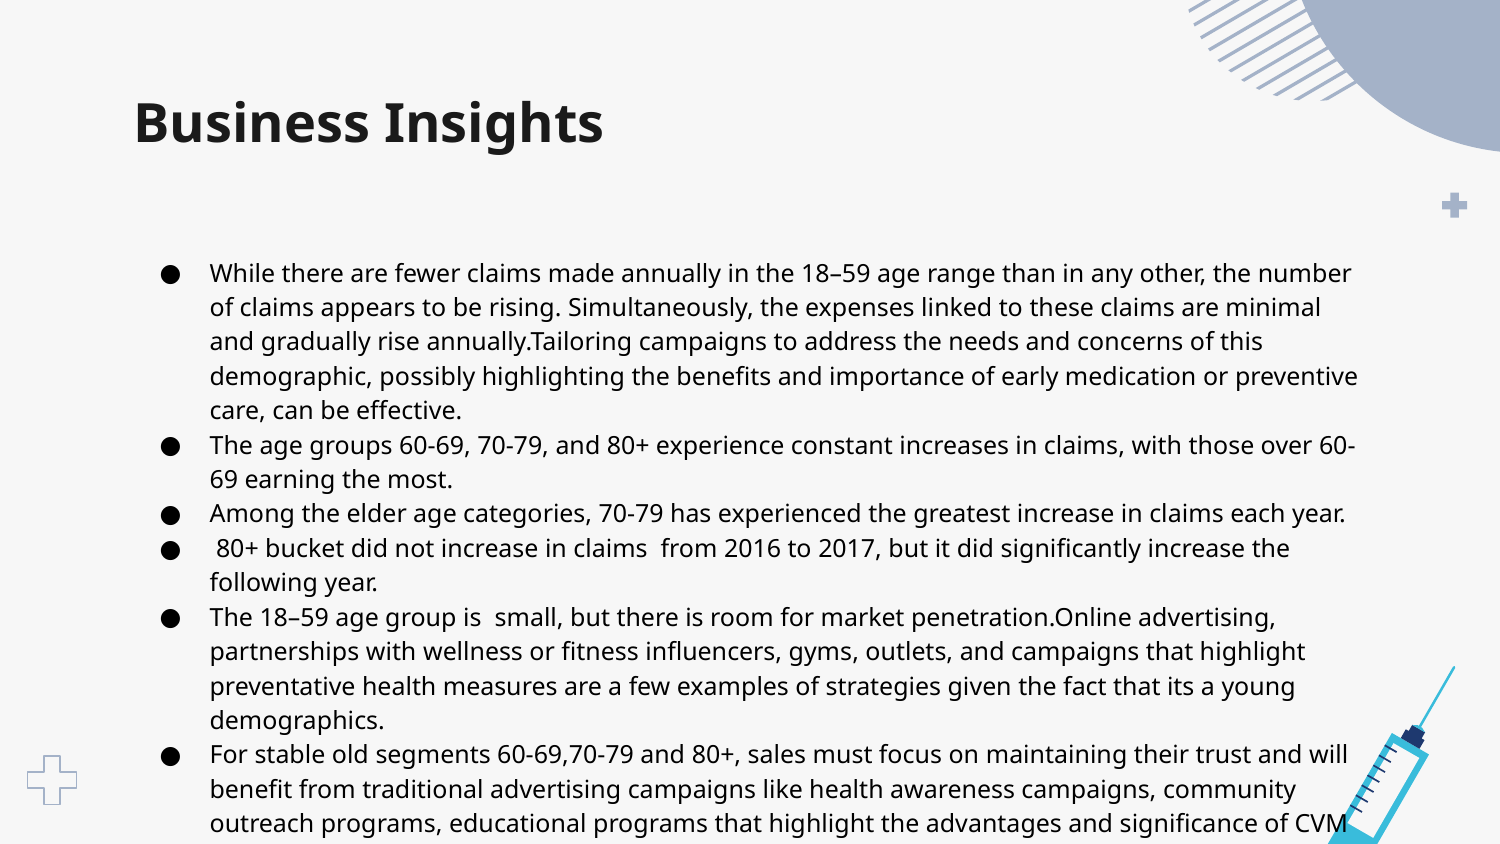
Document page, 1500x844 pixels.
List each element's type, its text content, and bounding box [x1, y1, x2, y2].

title Business Insights [118, 72, 1382, 167]
text_box While there are fewer claims made annually in the 18–59 age range than in any other, the number of claims appears to be rising. Simultaneously, the expenses linked to these claims are minimal and gradually rise annually.Tailoring campaigns to address the needs and concerns of this demographic, possibly highlighting the benefits and importance of early medication or preventive care, can be effective. The age groups 60-69, 70-79, and 80+ experience constant increases in claims, with those over 60-69 earning the most. Among the elder age categories, 70-79 has experienced the greatest increase in claims each year. 80+ bucket did not increase in claims from 2016 to 2017, but it did significantly increase the following year. The 18–59 age group is small, but there is room for market penetration.Online advertising, partnerships with wellness or fitness influencers, gyms, outlets, and campaigns that highlight preventative health measures are a few examples of strategies given the fact that its a young demographics. For stable old segments 60-69,70-79 and 80+, sales must focus on maintaining their trust and will benefit from traditional advertising campaigns like health awareness campaigns, community outreach programs, educational programs that highlight the advantages and significance of CVM drugs. Here, workshops, lectures, and educational pamphlets can be effective. [119, 237, 1381, 712]
